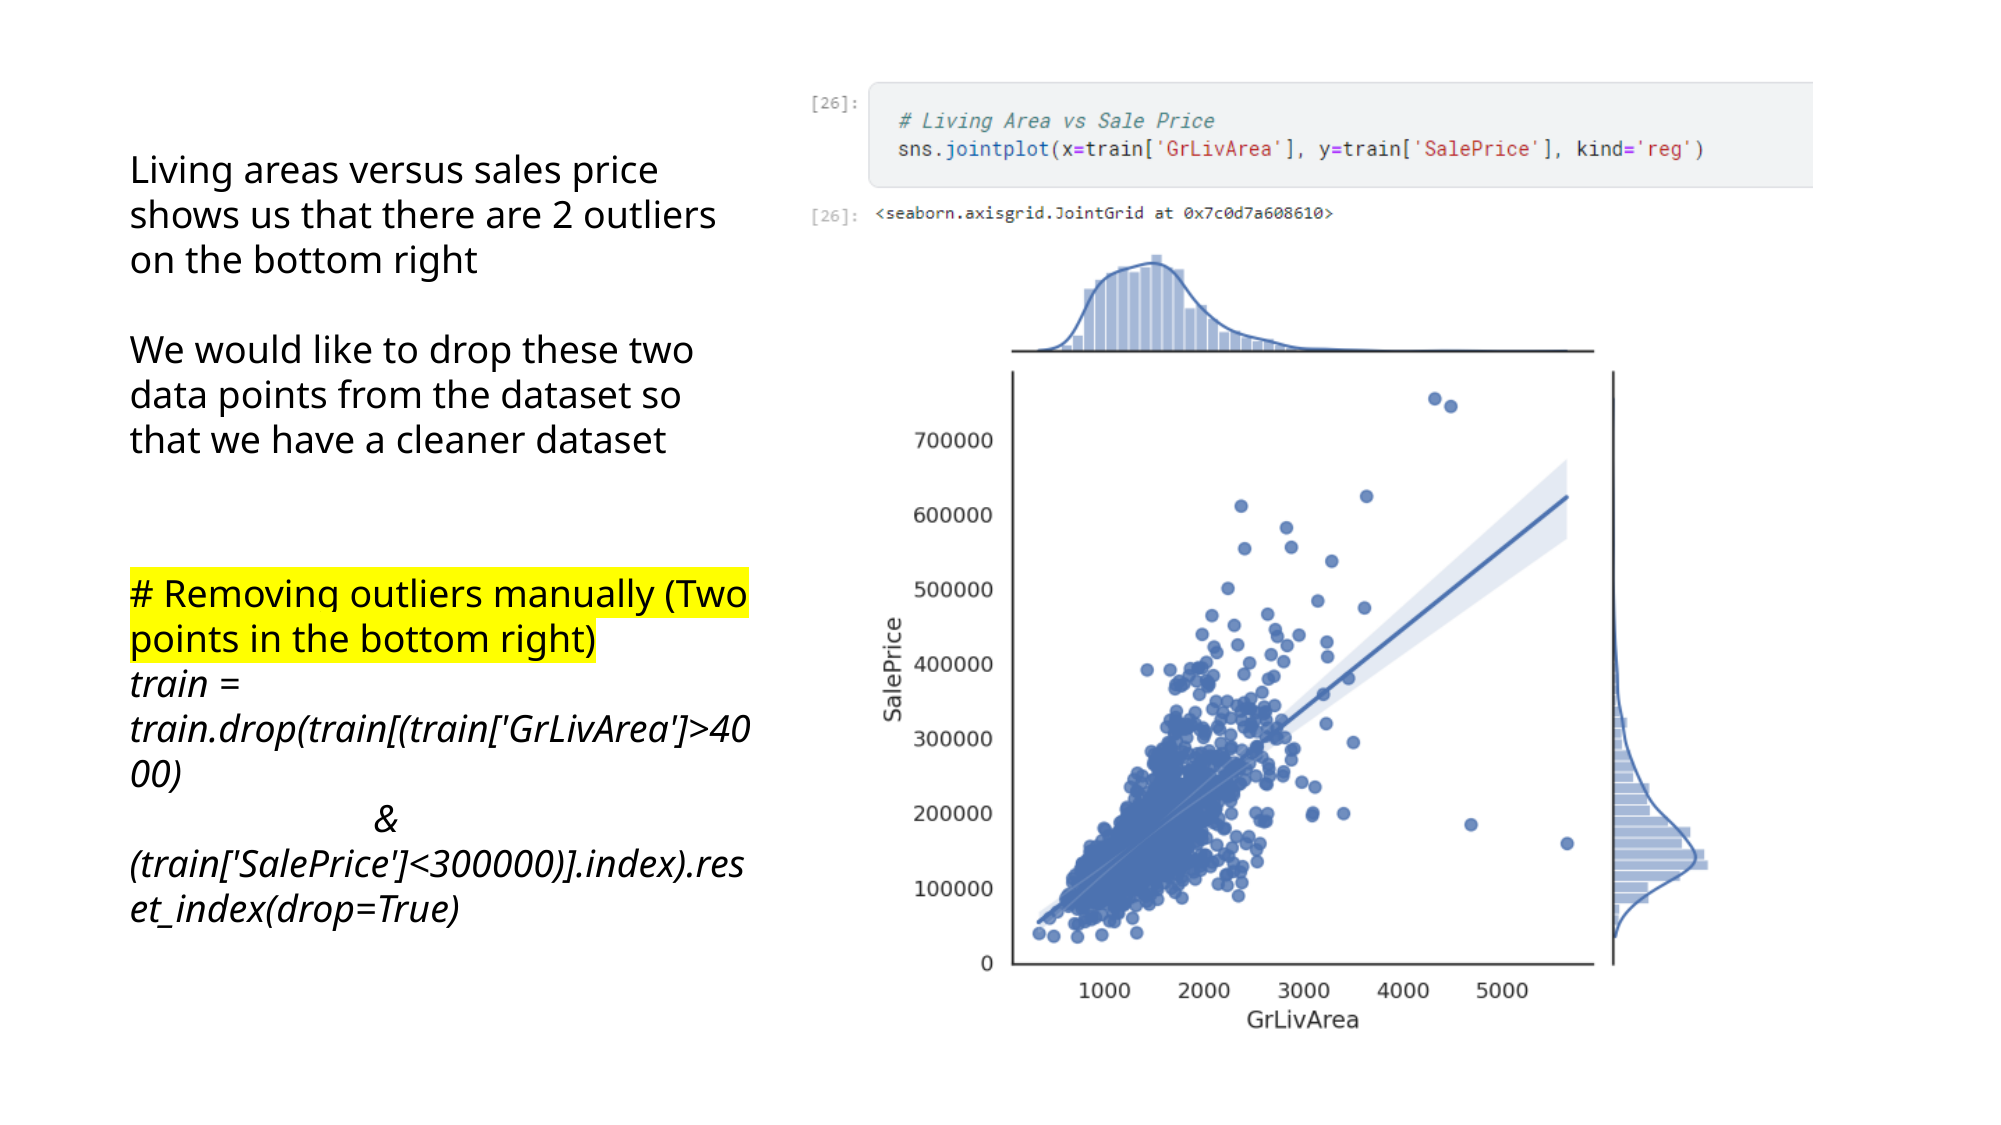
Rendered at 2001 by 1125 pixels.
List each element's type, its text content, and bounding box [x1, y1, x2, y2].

text_box Living areas versus sales price shows us that there are 2 outliers on the bottom right We would like to drop these two data points from the dataset so that we have a cleaner dataset [114, 138, 775, 558]
text_box # Removing outliers manually (Two points in the bottom right) train = train.drop(train[(train['GrLivArea']>4000) & (train['SalePrice']<300000)].index).reset_index(drop=True) [114, 562, 775, 938]
picture [788, 71, 1813, 1054]
